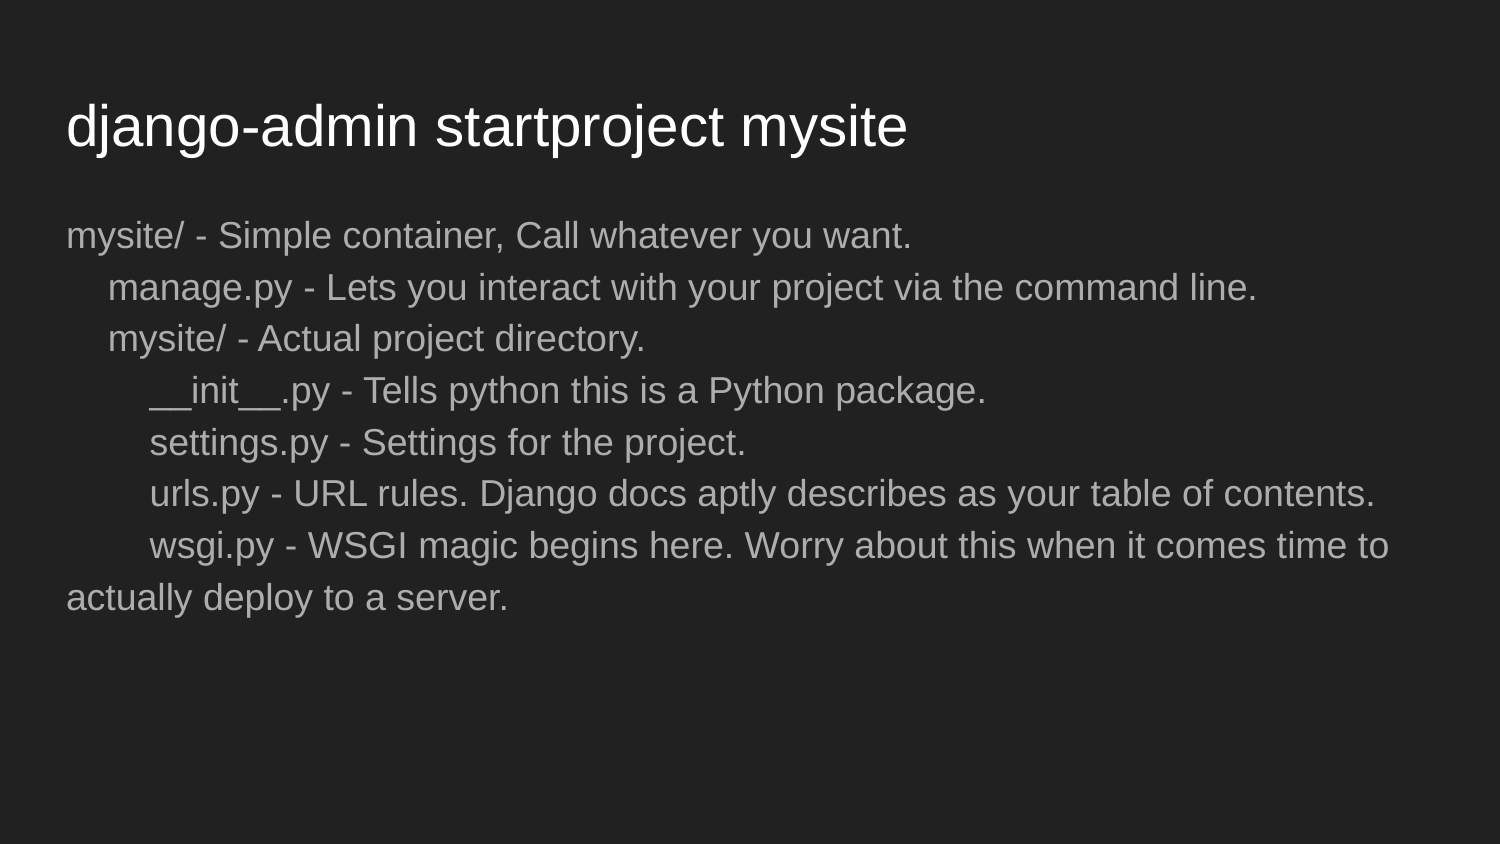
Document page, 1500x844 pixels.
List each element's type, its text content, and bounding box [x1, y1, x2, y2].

title django-admin startproject mysite [51, 72, 1449, 167]
list mysite/ - Simple container, Call whatever you want. manage.py - Lets you interact with your project via the command line. mysite/ - Actual project directory. __init__.py - Tells python this is a Python package. settings.py - Settings for the project. urls.py - URL rules. Django docs aptly describes as your table of contents. wsgi.py - WSGI magic begins here. Worry about this when it comes time to actually deploy to a server. [51, 189, 1449, 750]
